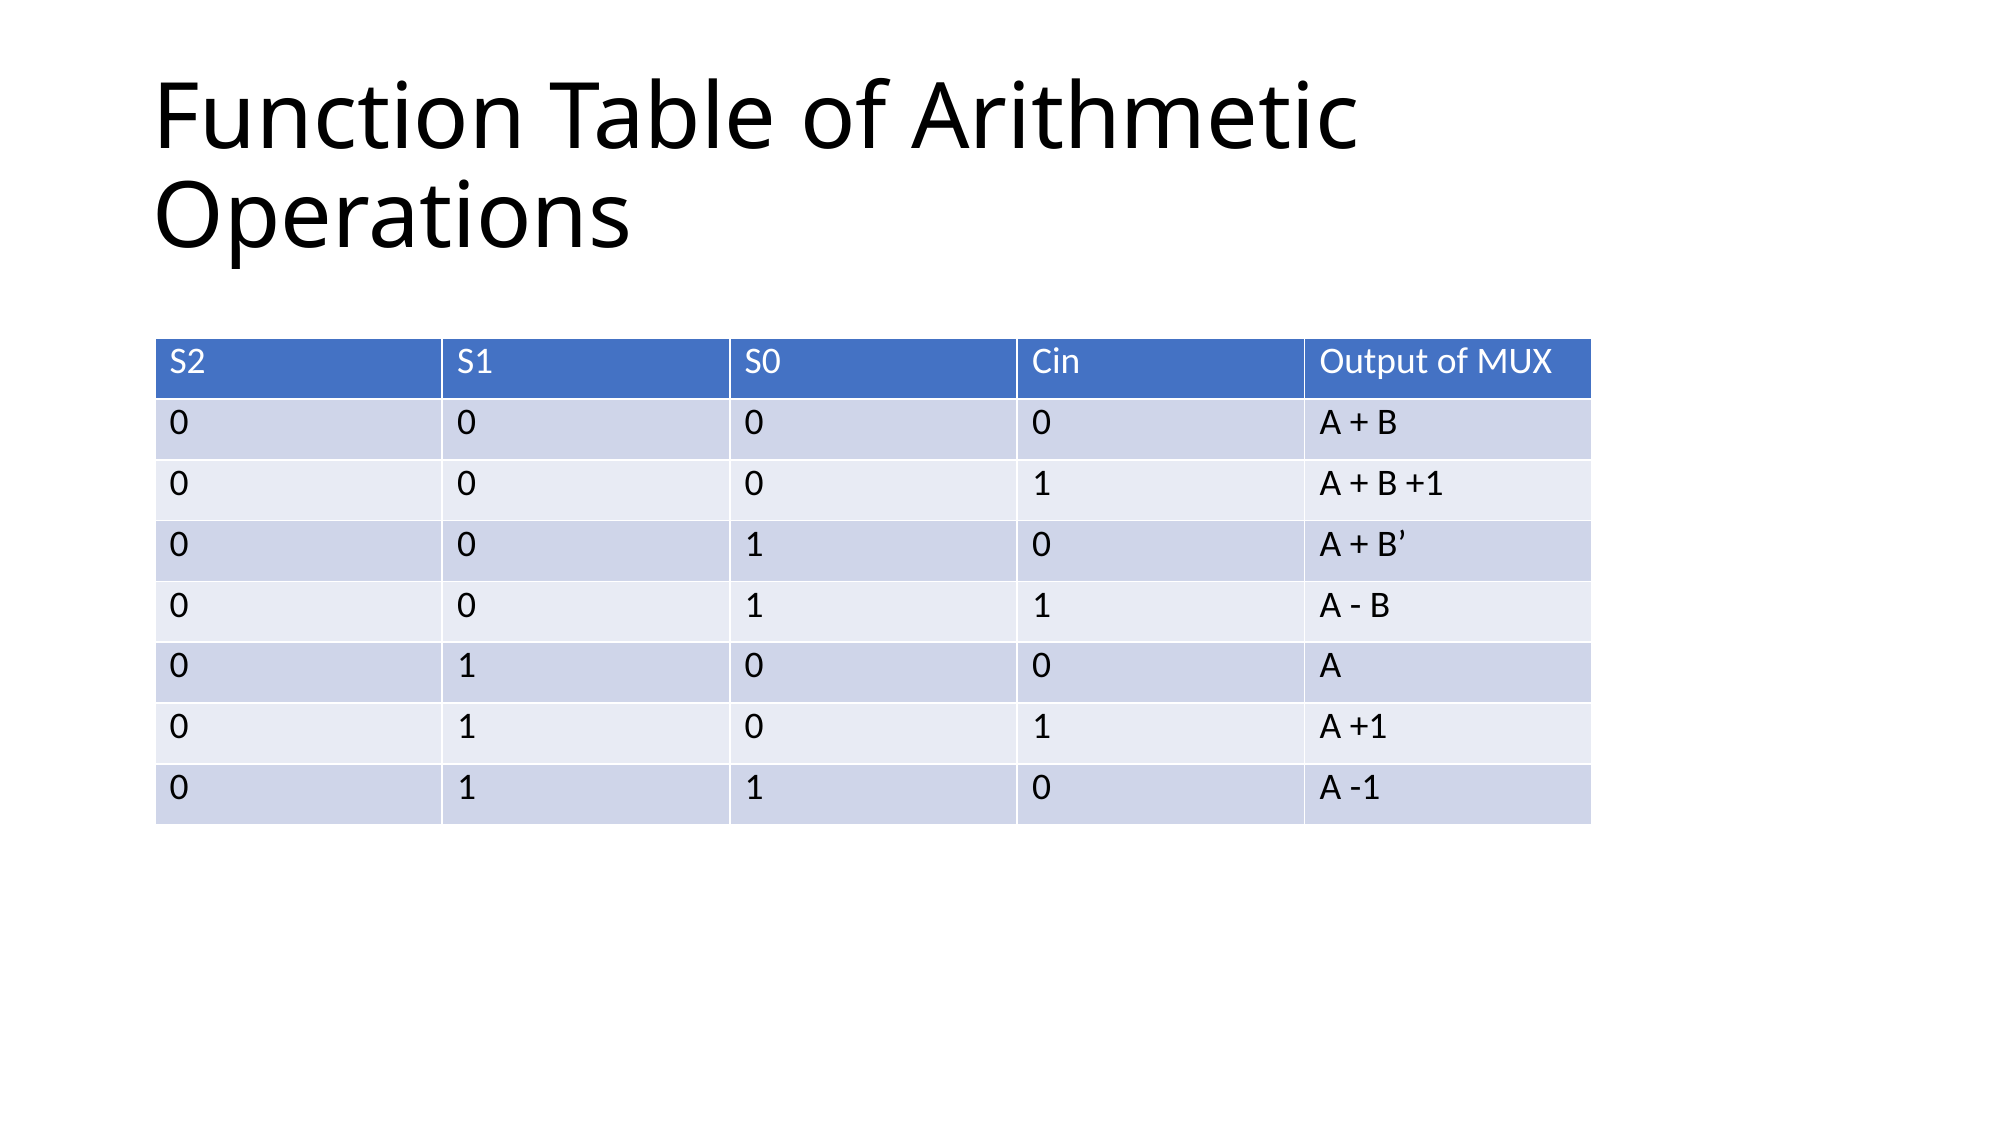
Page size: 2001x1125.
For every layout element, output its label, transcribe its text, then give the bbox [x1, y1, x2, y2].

table_cell 1 [731, 521, 1016, 581]
table_cell 0 [1018, 643, 1304, 702]
table_cell 0 [156, 521, 441, 581]
table_cell 0 [156, 461, 441, 520]
table_cell 1 [1018, 461, 1304, 520]
table_cell 0 [731, 704, 1016, 763]
table_cell 1 [731, 765, 1016, 824]
table_cell 0 [156, 704, 441, 763]
table_header S2 [156, 339, 441, 398]
table_header Cin [1018, 339, 1304, 398]
table_cell 0 [731, 400, 1016, 459]
table_cell 1 [731, 582, 1016, 641]
table_header S1 [443, 339, 729, 398]
table_cell A + B’ [1305, 521, 1591, 581]
table_cell A - B [1305, 582, 1591, 641]
table_cell 0 [156, 400, 441, 459]
table_cell 0 [731, 643, 1016, 702]
table_cell 1 [443, 643, 729, 702]
table_cell 0 [443, 521, 729, 581]
table_cell 0 [731, 461, 1016, 520]
table_cell A +1 [1305, 704, 1591, 763]
table_cell A [1305, 643, 1591, 702]
title Function Table of Arithmetic Operations [137, 59, 1863, 278]
table_cell 0 [1018, 400, 1304, 459]
table_cell A + B [1305, 400, 1591, 459]
table_cell A + B +1 [1305, 461, 1591, 520]
table_cell 1 [443, 704, 729, 763]
table_header S0 [731, 339, 1016, 398]
table_cell 0 [443, 400, 729, 459]
table_cell 0 [156, 582, 441, 641]
table_cell 0 [1018, 521, 1304, 581]
table_cell 1 [1018, 704, 1304, 763]
table_cell 0 [156, 643, 441, 702]
table_header Output of MUX [1305, 339, 1591, 398]
table_cell 0 [443, 461, 729, 520]
table_cell 1 [1018, 582, 1304, 641]
table_cell A -1 [1305, 765, 1591, 824]
table_cell 0 [1018, 765, 1304, 824]
table_cell 0 [156, 765, 441, 824]
table_cell 1 [443, 765, 729, 824]
table_cell 0 [443, 582, 729, 641]
